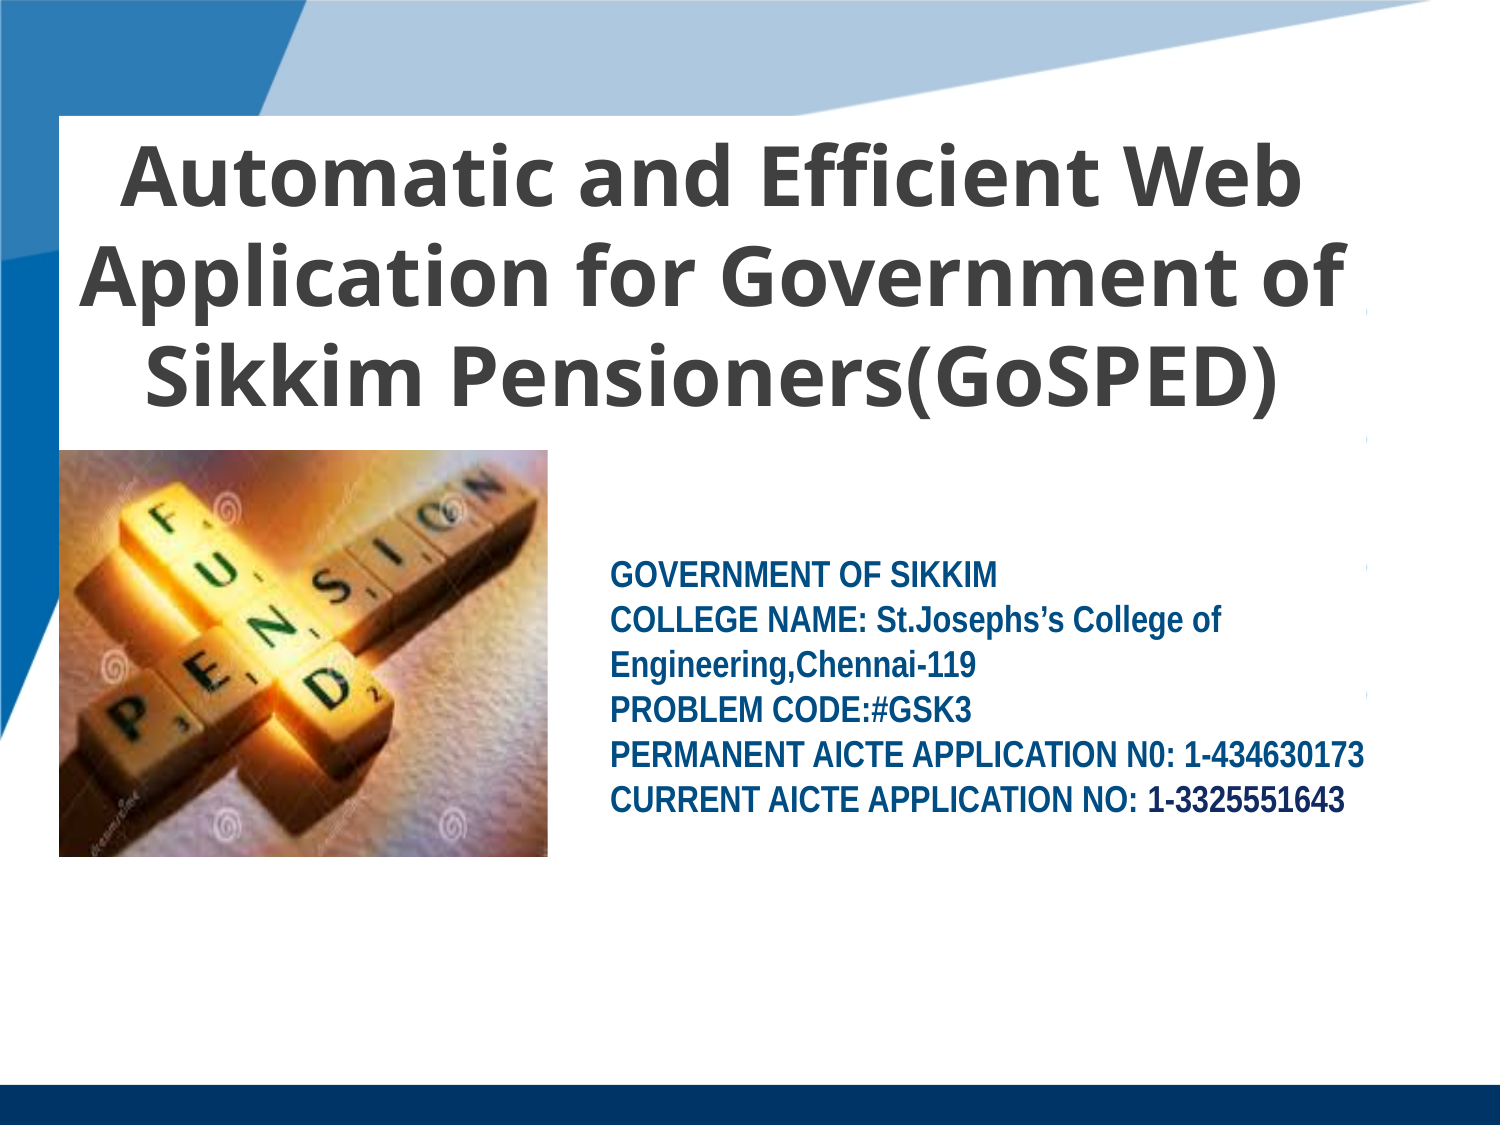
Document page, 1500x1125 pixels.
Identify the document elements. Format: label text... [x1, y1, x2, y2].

title Automatic and Efficient Web Application for Government of Sikkim Pensioners(GoSPED) [59, 115, 1366, 923]
picture [0, 0, 1500, 857]
text_box GOVERNMENT OF SIKKIM COLLEGE NAME: St.Josephs’s College of Engineering,Chennai-119 PROBLEM CODE:#GSK3 PERMANENT AICTE APPLICATION N0: 1-434630173 CURRENT AICTE APPLICATION NO:l1-3325551643 [595, 543, 1414, 828]
